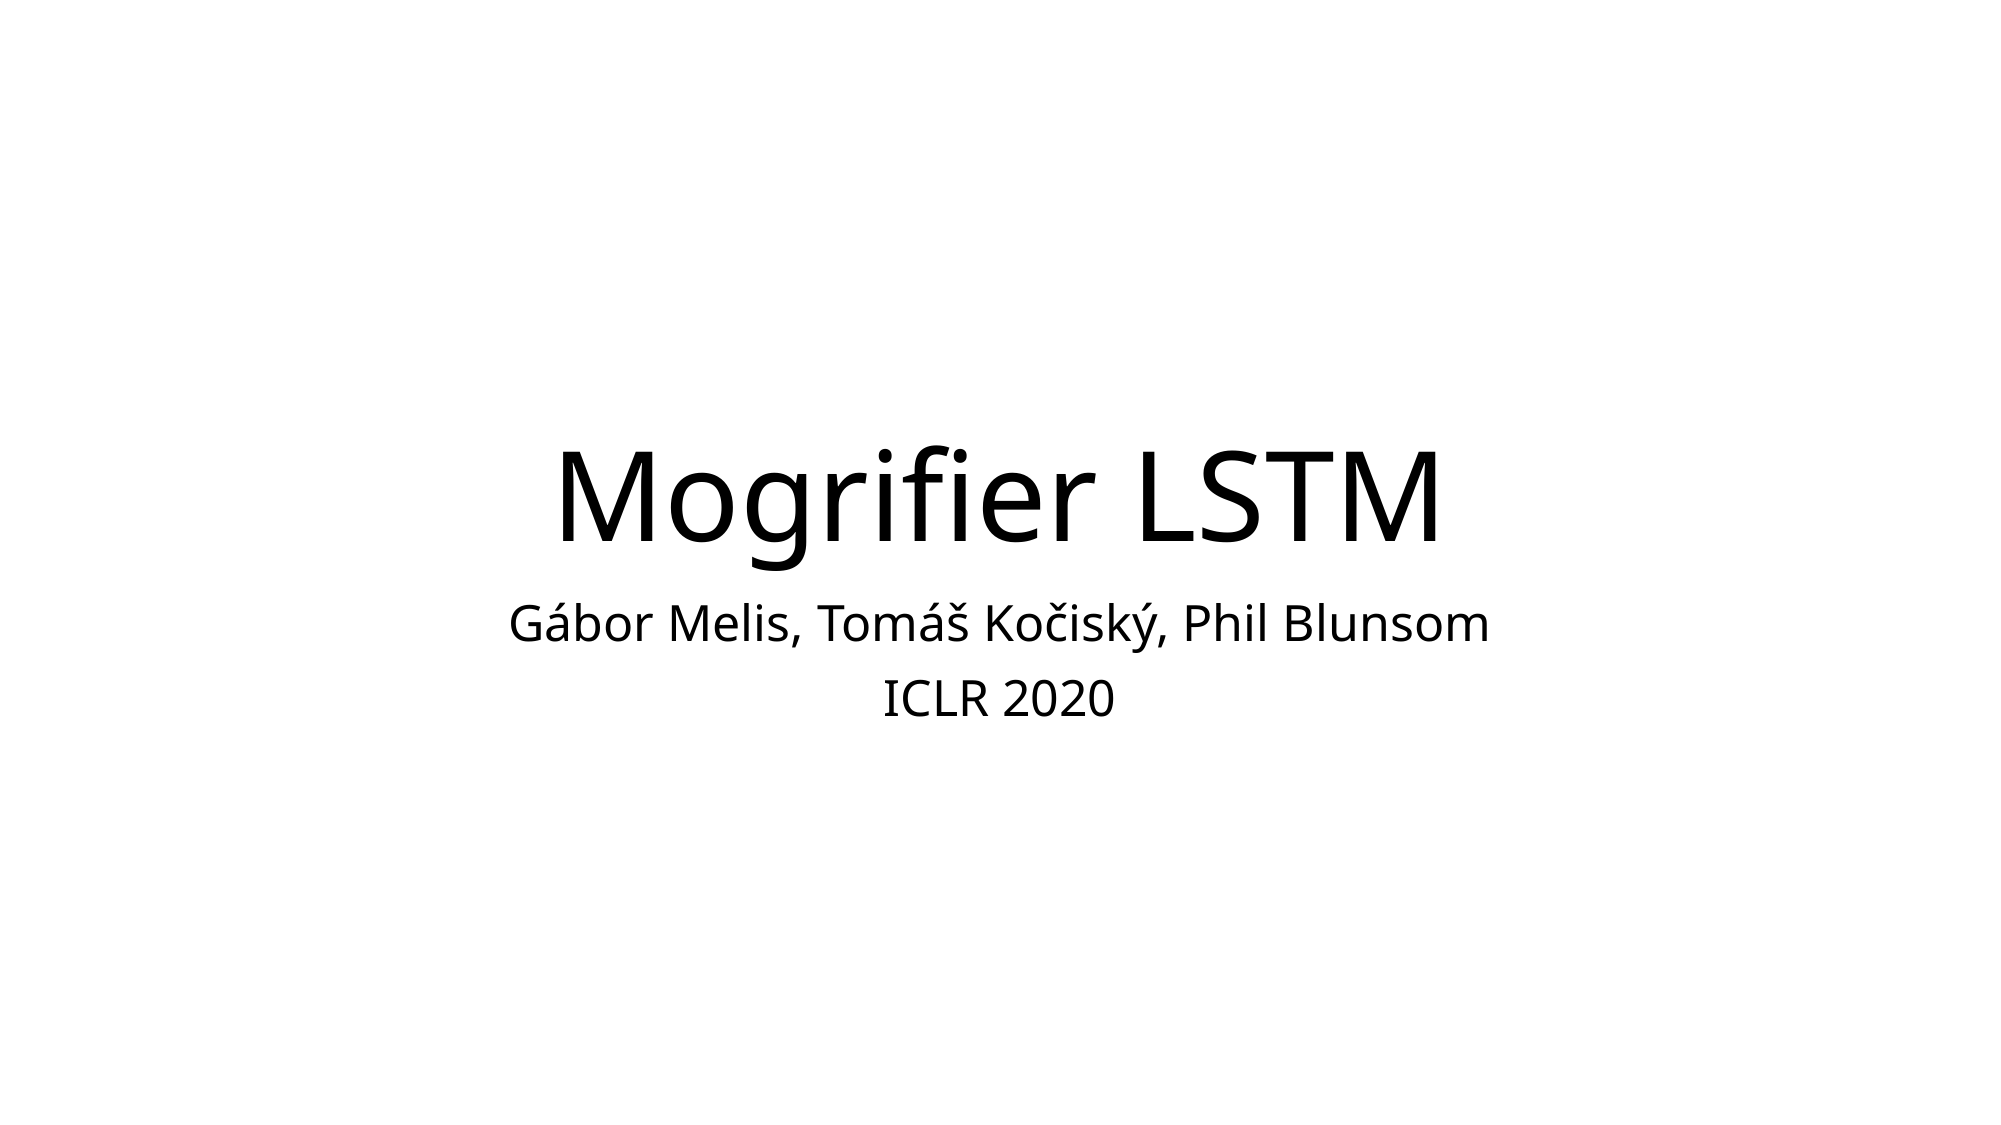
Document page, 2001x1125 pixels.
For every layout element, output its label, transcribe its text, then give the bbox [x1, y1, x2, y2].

title Mogrifier LSTM [249, 184, 1750, 576]
subtitle Gábor Melis, Tomáš Kočiský, Phil Blunsom ICLR 2020 [249, 590, 1750, 863]
